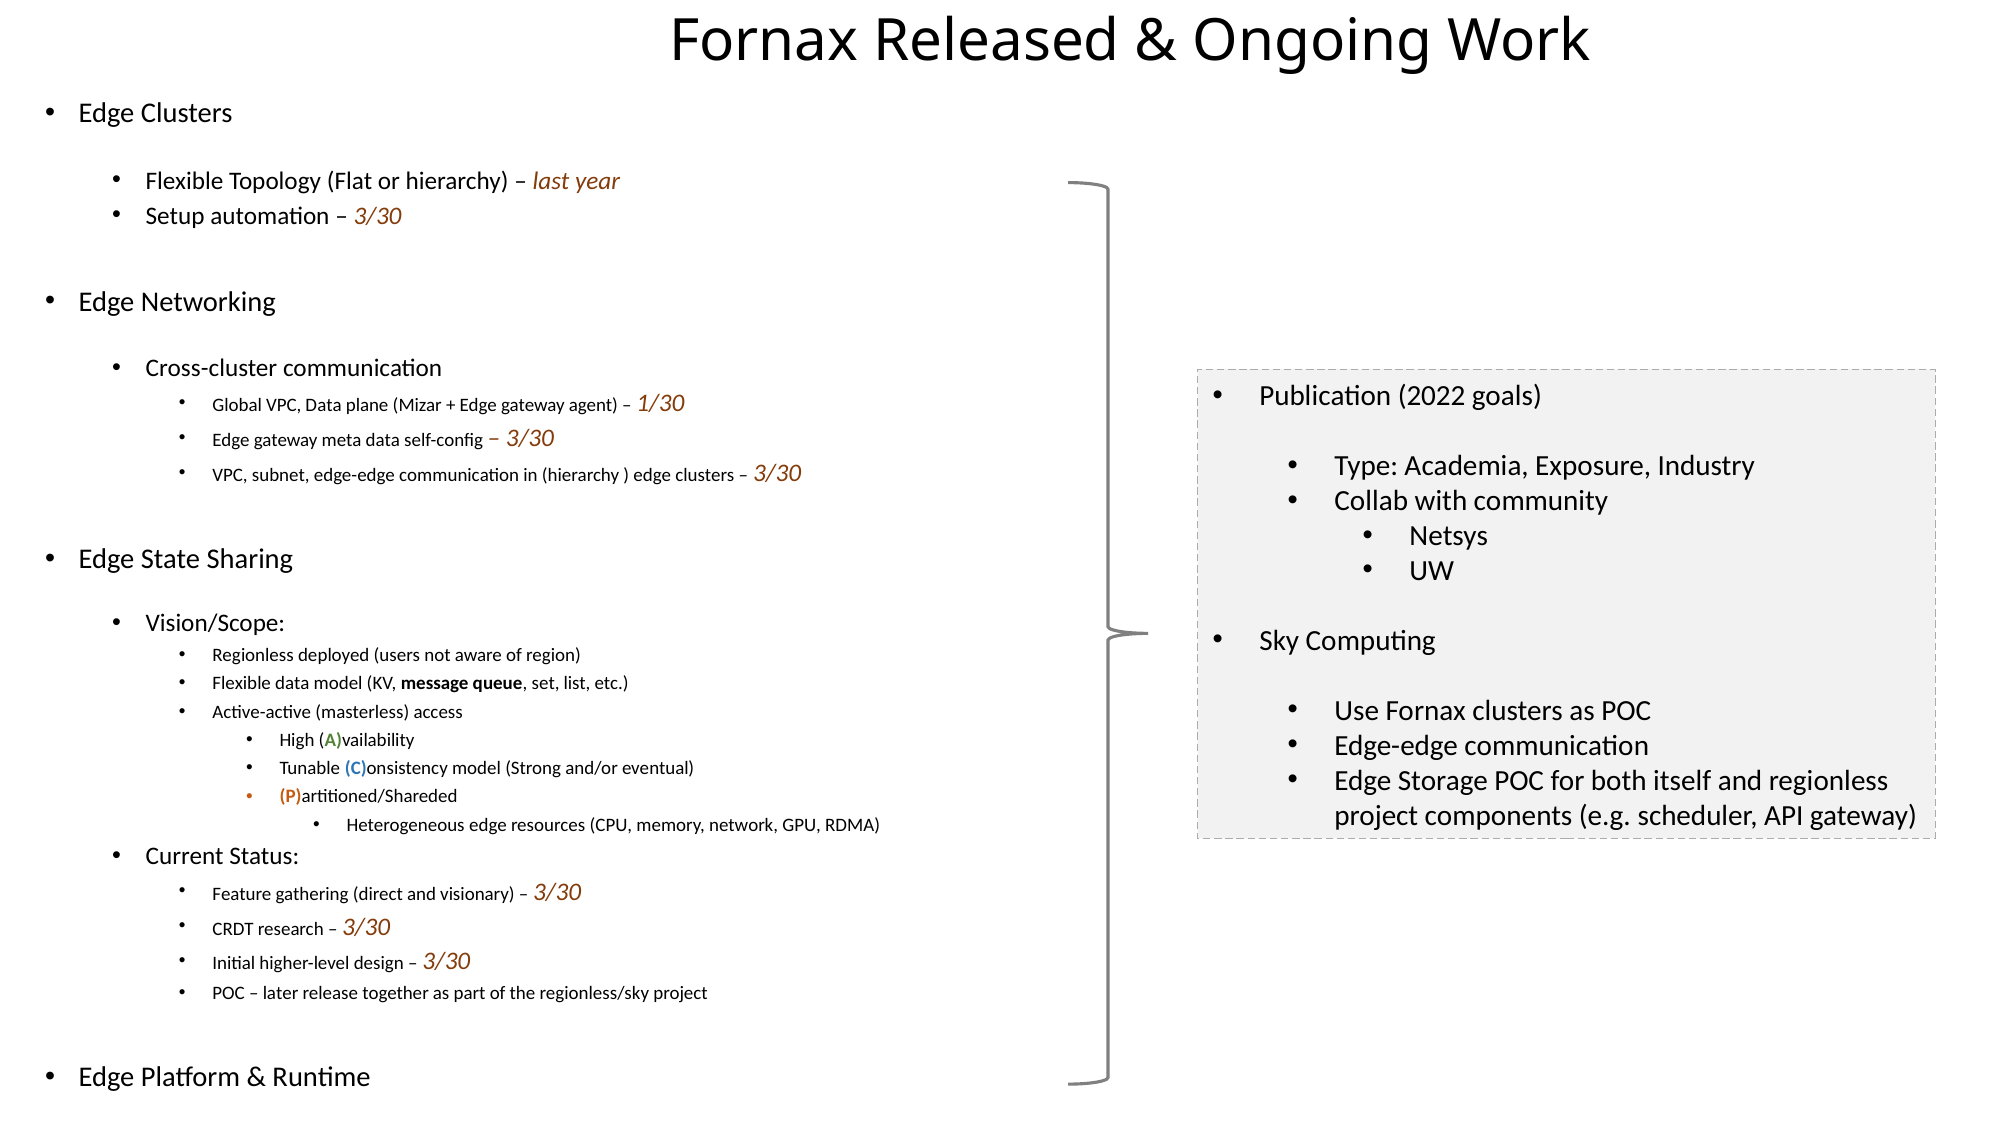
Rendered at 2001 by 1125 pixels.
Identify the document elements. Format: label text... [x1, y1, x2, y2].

title Fornax Released & Ongoing Work [654, 12, 1742, 70]
list Edge Clusters Flexible Topology (Flat or hierarchy) – last year Setup automation – 3/30 Edge Networking Cross-cluster communication Global VPC, Data plane (Mizar + Edge gateway agent) – 1/30 Edge gateway meta data self-config – 3/30 VPC, subnet, edge-edge communication in (hierarchy ) edge clusters – 3/30 Edge State Sharing Vision/Scope: Regionless deployed (users not aware of region) Flexible data model (KV, message queue, set, list, etc.) Active-active (masterless) access High (A)vailability Tunable (C)onsistency model (Strong and/or eventual) (P)artitioned/Shareded Heterogeneous edge resources (CPU, memory, network, GPU, RDMA) Current Status: Feature gathering (direct and visionary) – 3/30 CRDT research – 3/30 Initial higher-level design – 3/30 POC – later release together as part of the regionless/sky project Edge Platform & Runtime [30, 90, 1233, 1113]
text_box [1068, 182, 1936, 1085]
